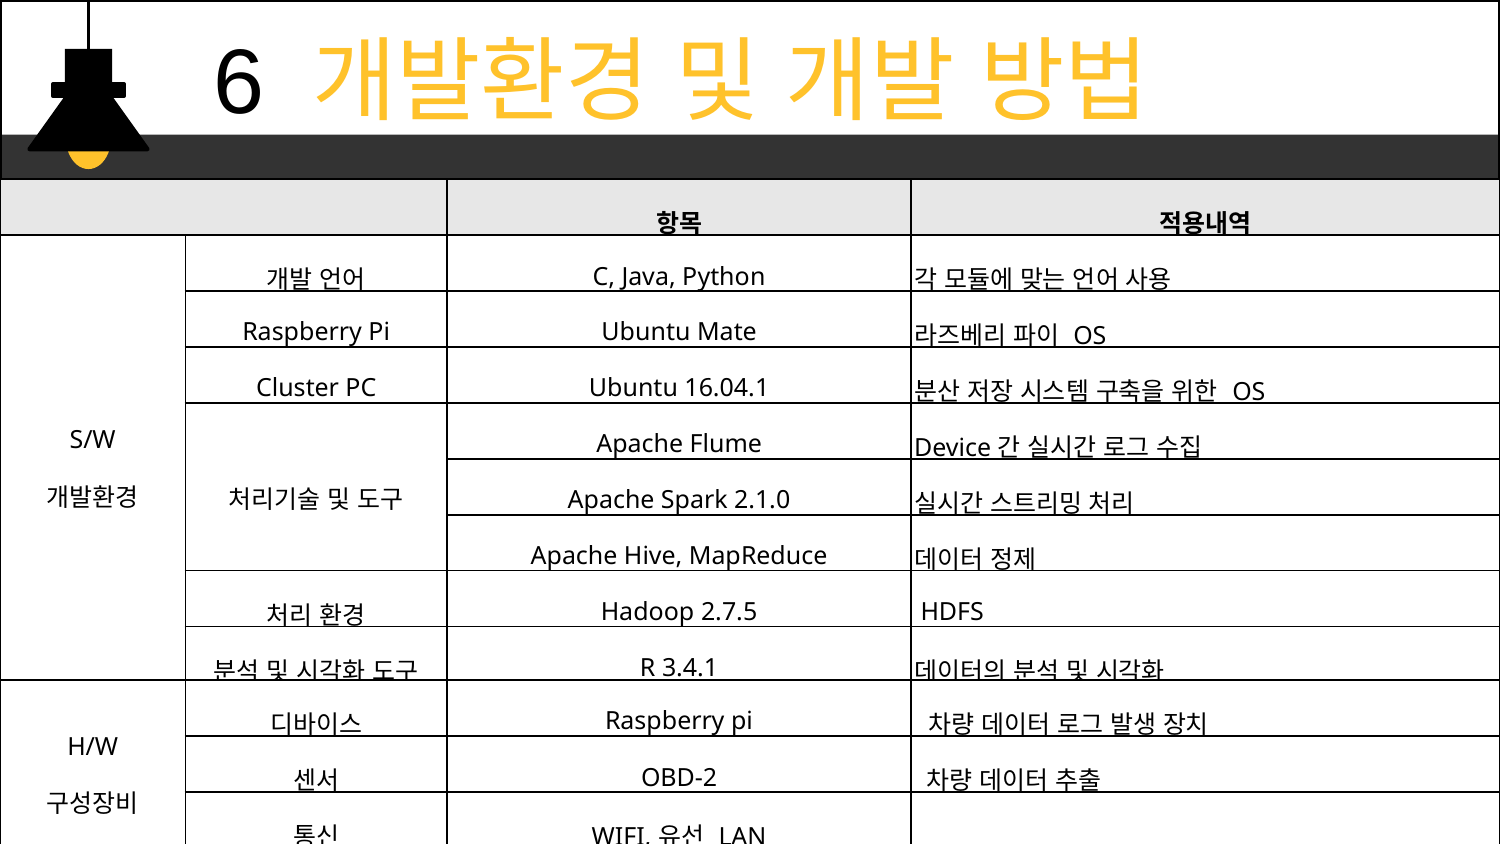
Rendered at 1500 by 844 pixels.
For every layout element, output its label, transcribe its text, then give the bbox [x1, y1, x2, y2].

table_cell HDFS [912, 571, 1499, 626]
table_cell R 3.4.1 [448, 627, 910, 679]
table_cell 차량 데이터 추출 [912, 737, 1499, 791]
table_cell WIFI,유선 LAN [448, 793, 910, 844]
table_cell 차량 데이터 로그 발생 장치 [912, 681, 1499, 735]
table_cell Apache Hive, MapReduce [448, 516, 910, 570]
table_header 적용내역 [912, 180, 1499, 234]
table_cell Cluster PC [186, 348, 446, 402]
table_cell 개발 언어 [186, 236, 446, 290]
table_header 항목 [448, 180, 910, 234]
table_cell 데이터의 분석 및 시각화 [912, 627, 1499, 679]
table_cell 센서 [186, 737, 446, 791]
table_cell S/W 개발환경 [1, 236, 185, 679]
table_cell 실시간 스트리밍 처리 [912, 460, 1499, 514]
table_cell Ubuntu Mate [448, 292, 910, 346]
table_cell 데이터 정제 [912, 516, 1499, 570]
text_box [0, 0, 1500, 178]
table_cell C, Java, Python [448, 236, 910, 290]
table_cell Hadoop 2.7.5 [448, 571, 910, 626]
table_cell [912, 793, 1499, 844]
table_cell 분산 저장 시스템 구축을 위한 OS [912, 348, 1499, 402]
table_cell Ubuntu 16.04.1 [448, 348, 910, 402]
table_cell 처리기술 및 도구 [186, 404, 446, 570]
table_cell OBD-2 [448, 737, 910, 791]
table_cell Device간 실시간 로그 수집 [912, 404, 1499, 458]
table_cell 분석 및 시각화 도구 [186, 627, 446, 679]
table_cell 라즈베리 파이 OS [912, 292, 1499, 346]
table_cell Raspberry Pi [186, 292, 446, 346]
table_cell 디바이스 [186, 681, 446, 735]
table_cell H/W 구성장비 [1, 681, 185, 844]
table_cell Apache Flume [448, 404, 910, 458]
text_box 6 개발환경 및 개발 방법 [198, 14, 1165, 140]
table_cell 각 모듈에 맞는 언어 사용 [912, 236, 1499, 290]
table_cell 처리 환경 [186, 571, 446, 626]
table_cell Raspberry pi [448, 681, 910, 735]
table_header [1, 180, 446, 234]
table_cell Apache Spark 2.1.0 [448, 460, 910, 514]
table_cell 통신 [186, 793, 446, 844]
